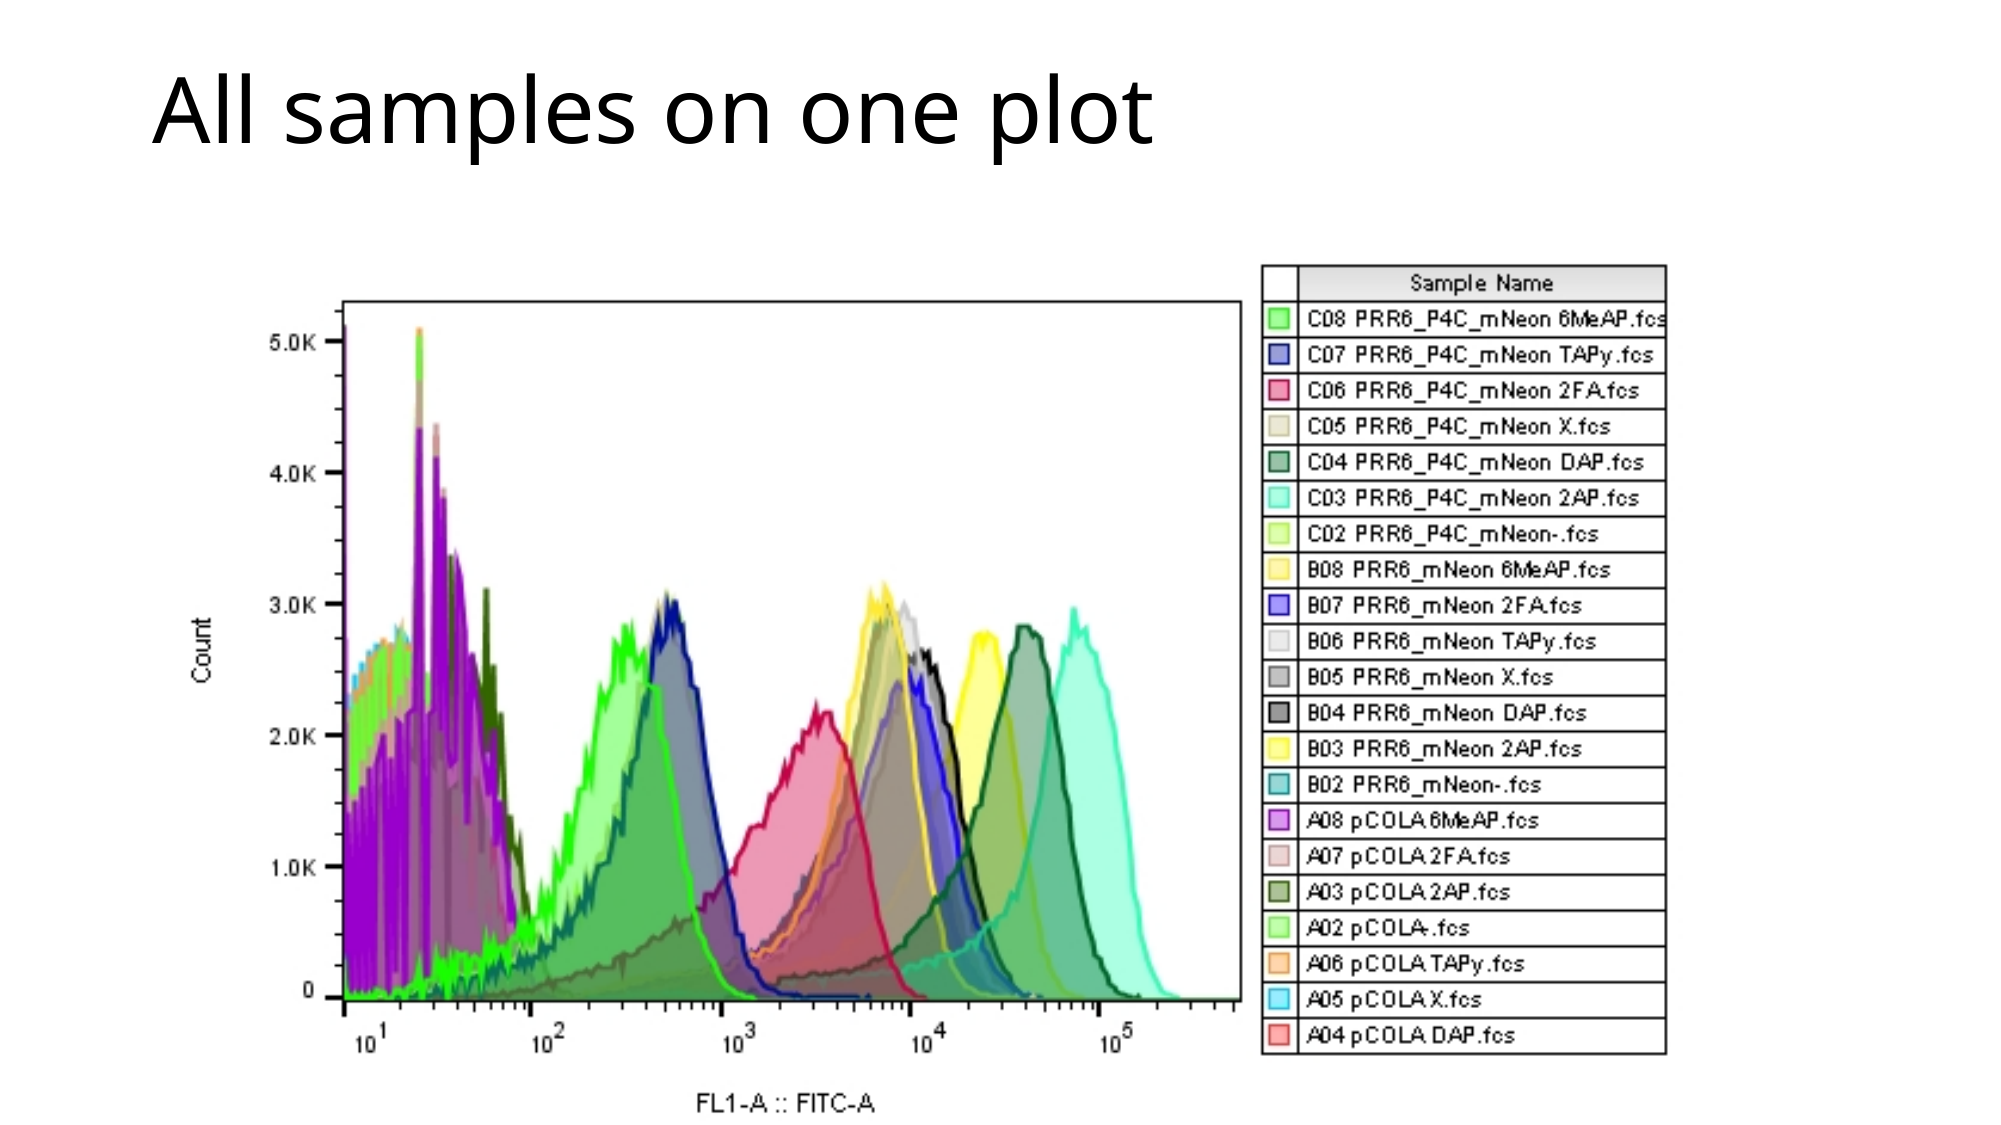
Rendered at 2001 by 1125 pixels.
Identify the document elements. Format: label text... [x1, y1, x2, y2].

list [173, 208, 1706, 1125]
title All samples on one plot [137, 59, 1863, 278]
